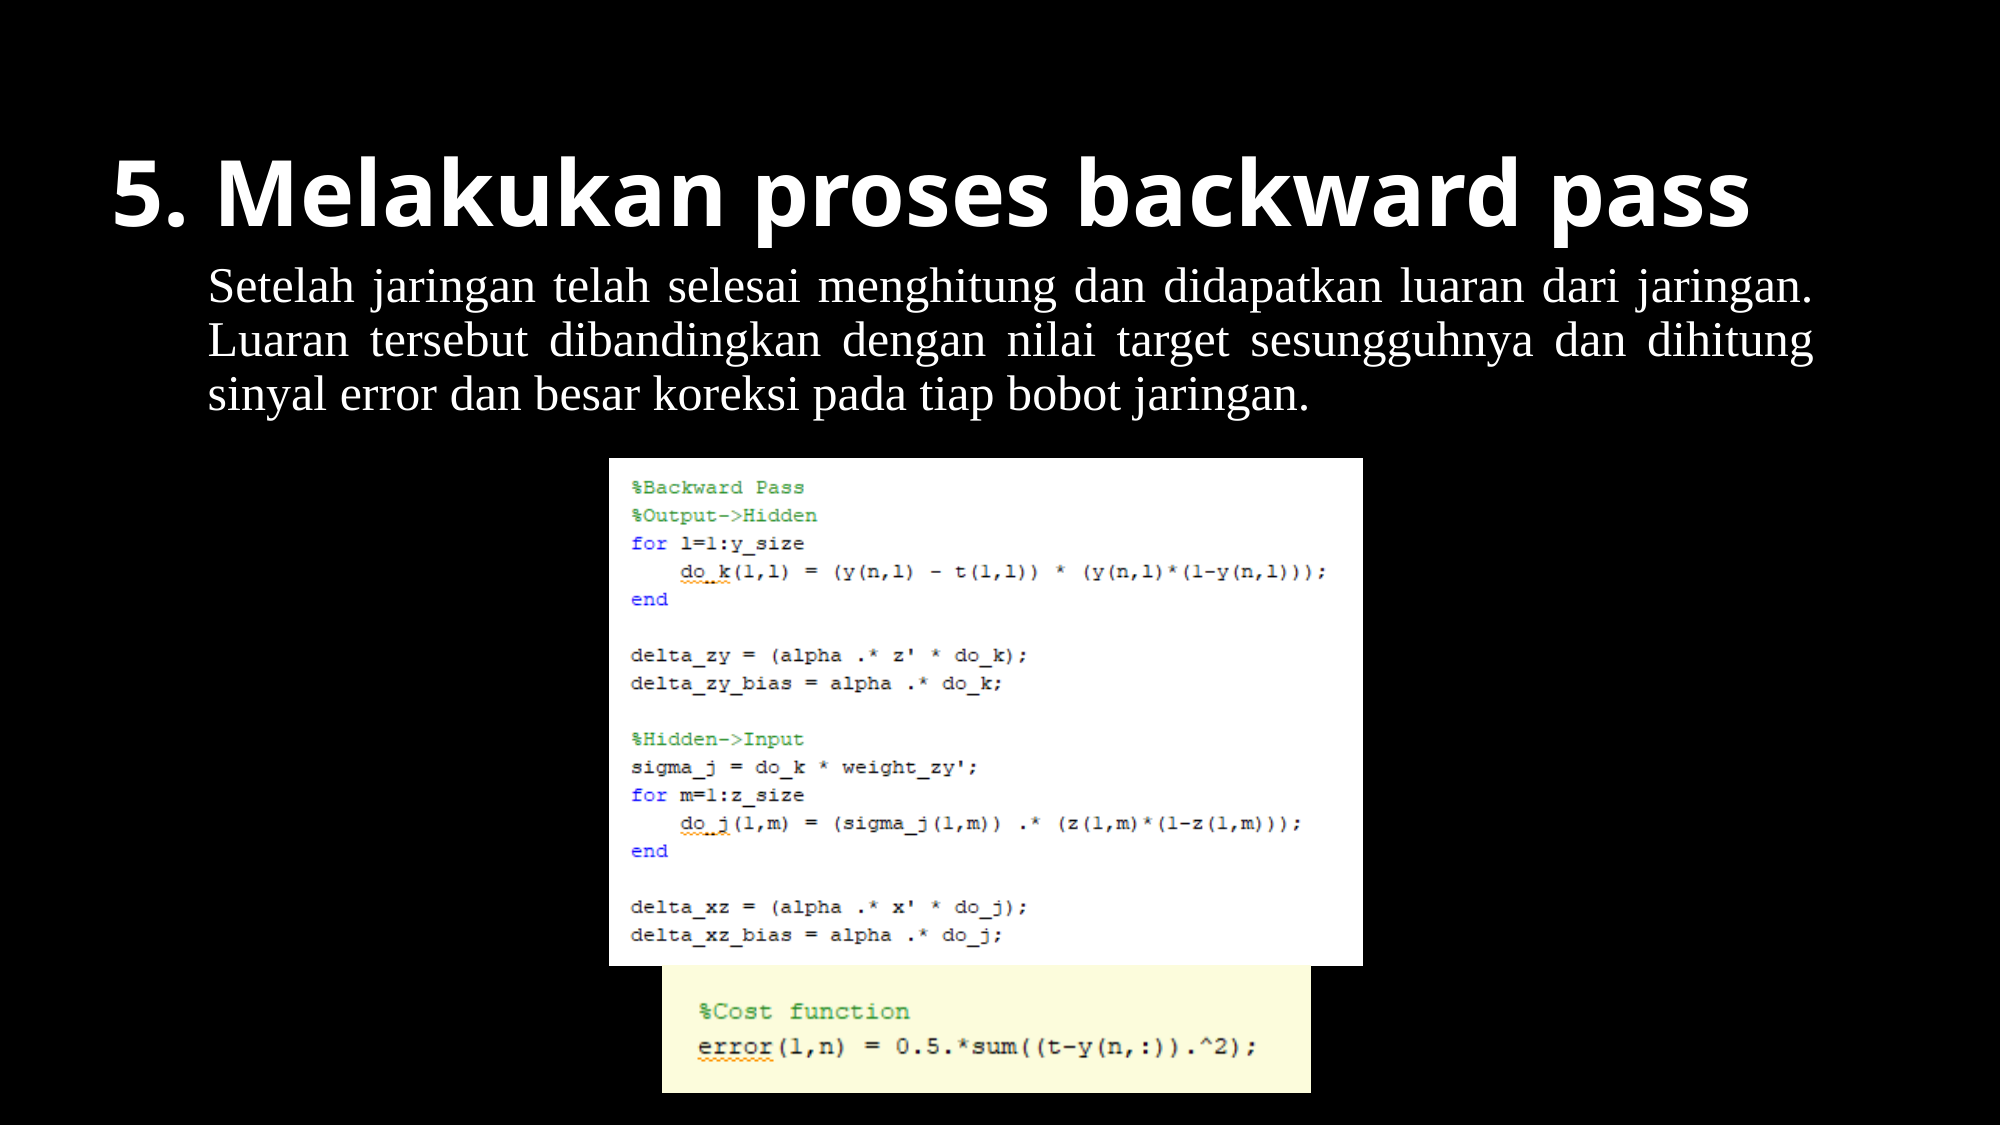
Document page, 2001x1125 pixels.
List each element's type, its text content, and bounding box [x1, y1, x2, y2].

list Setelah jaringan telah selesai menghitung dan didapatkan luaran dari jaringan. Luaran tersebut dibandingkan dengan nilai target sesungguhnya dan dihitung sinyal error dan besar koreksi pada tiap bobot jaringan. [192, 252, 1830, 966]
picture [609, 458, 1363, 1093]
title 5. Melakukan proses backward pass [96, 88, 1822, 306]
